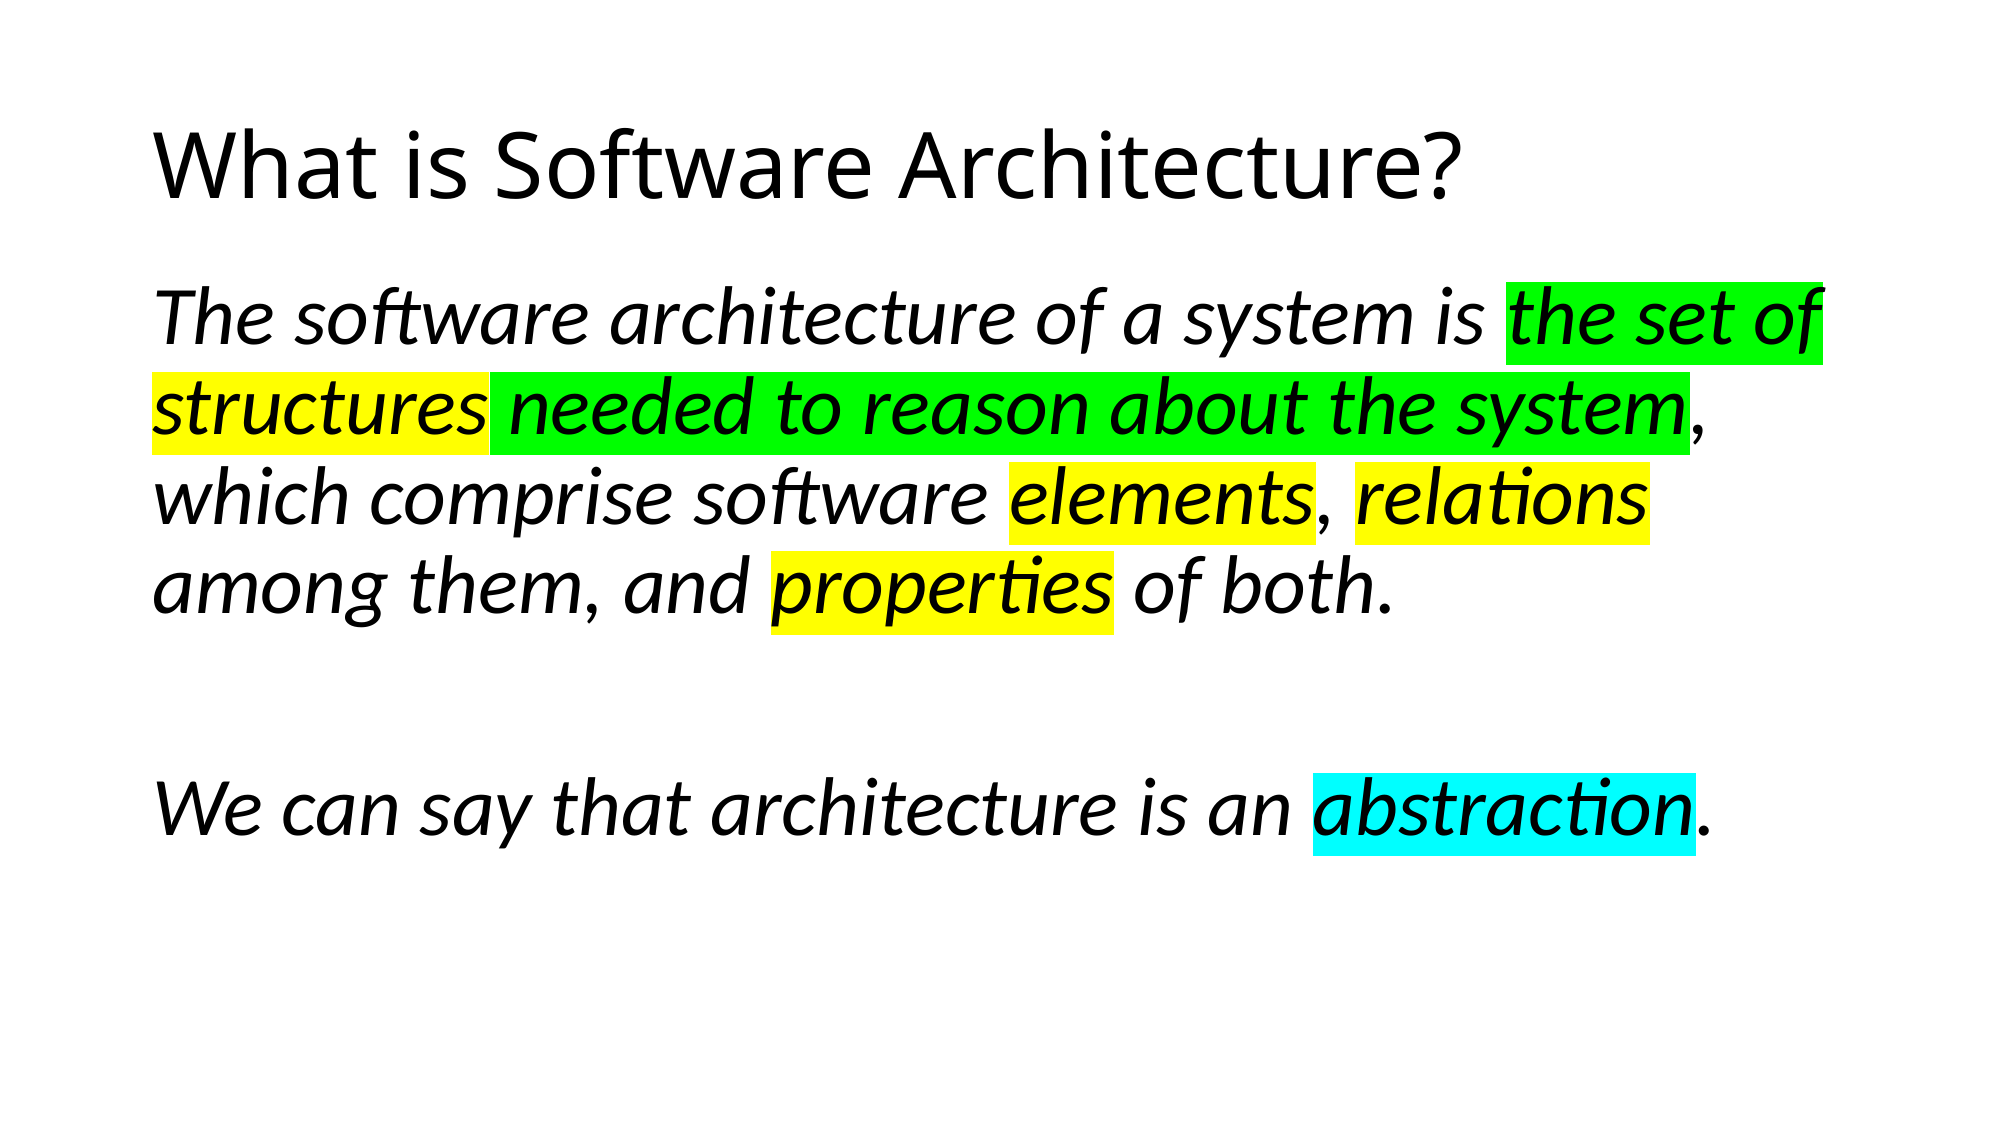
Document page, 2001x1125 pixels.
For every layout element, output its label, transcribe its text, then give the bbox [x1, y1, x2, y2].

title What is Software Architecture? [137, 59, 1863, 265]
list The software architecture of a system is the set of structures needed to reason about the system, which comprise software elements, relations among them, and properties of both. We can say that architecture is an abstraction. [137, 265, 1863, 1066]
